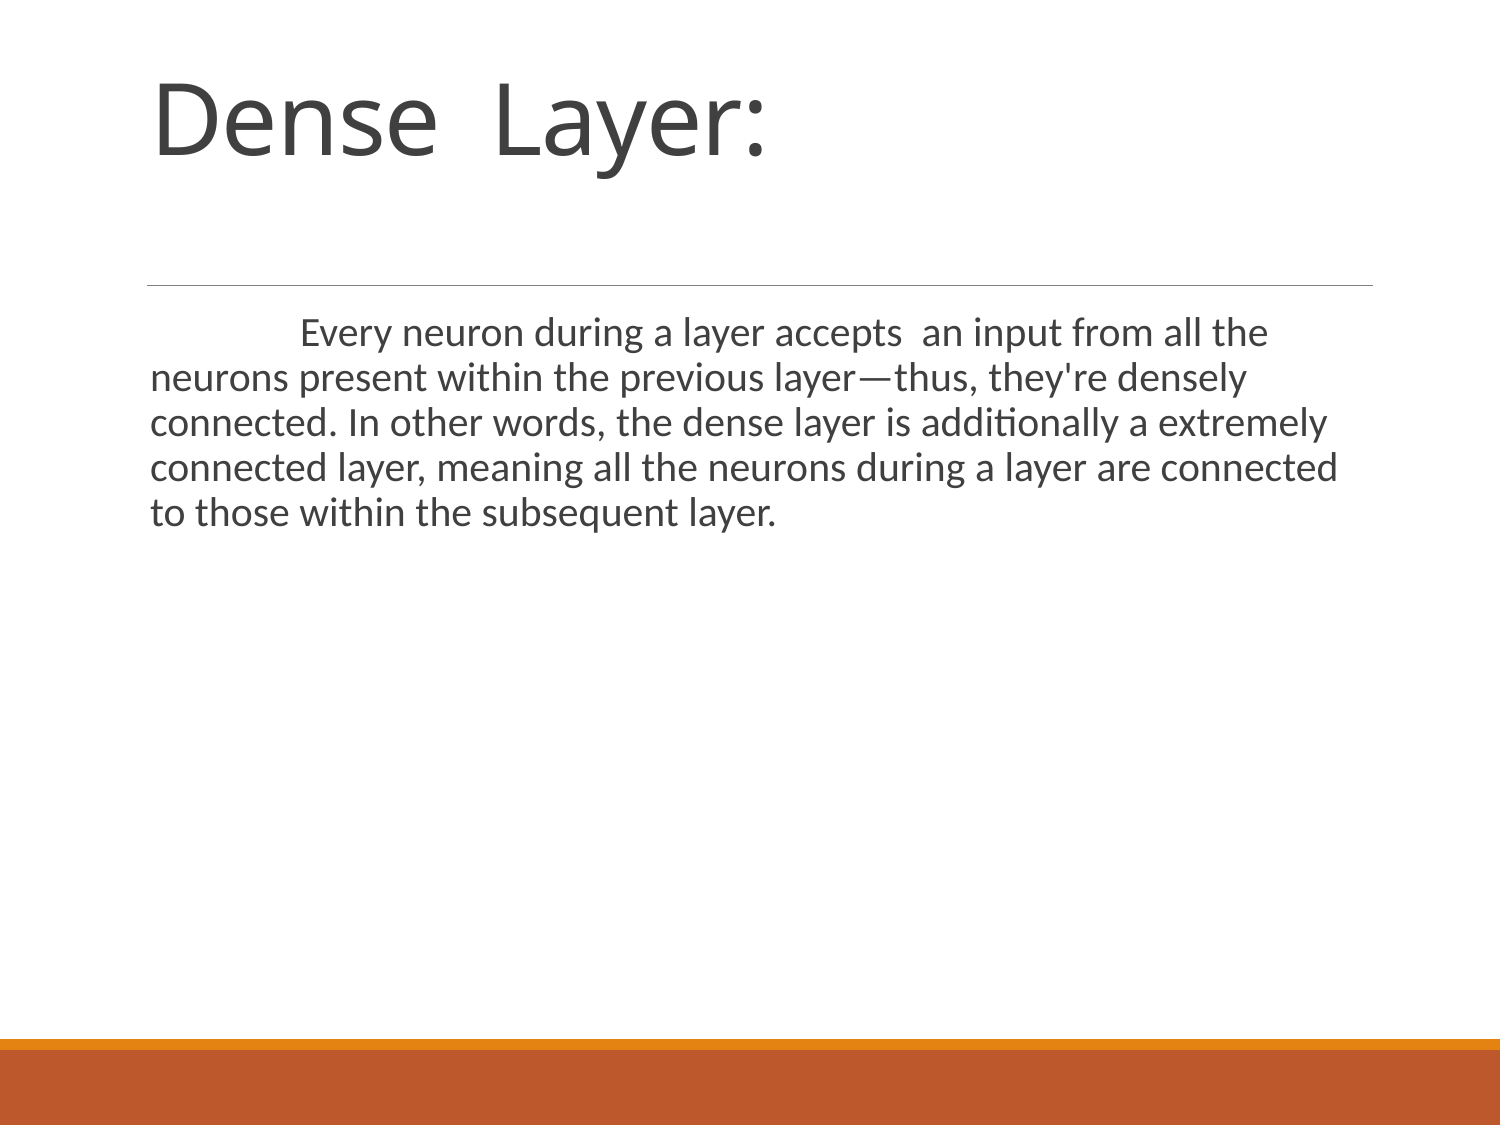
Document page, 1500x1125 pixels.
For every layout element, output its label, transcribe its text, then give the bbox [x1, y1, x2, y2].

title Dense Layer: [135, 47, 1373, 285]
list Every neuron during a layer accepts an input from all the neurons present within the previous layer—thus, they're densely connected. In other words, the dense layer is additionally a extremely connected layer, meaning all the neurons during a layer are connected to those within the subsequent layer. [135, 302, 1373, 963]
